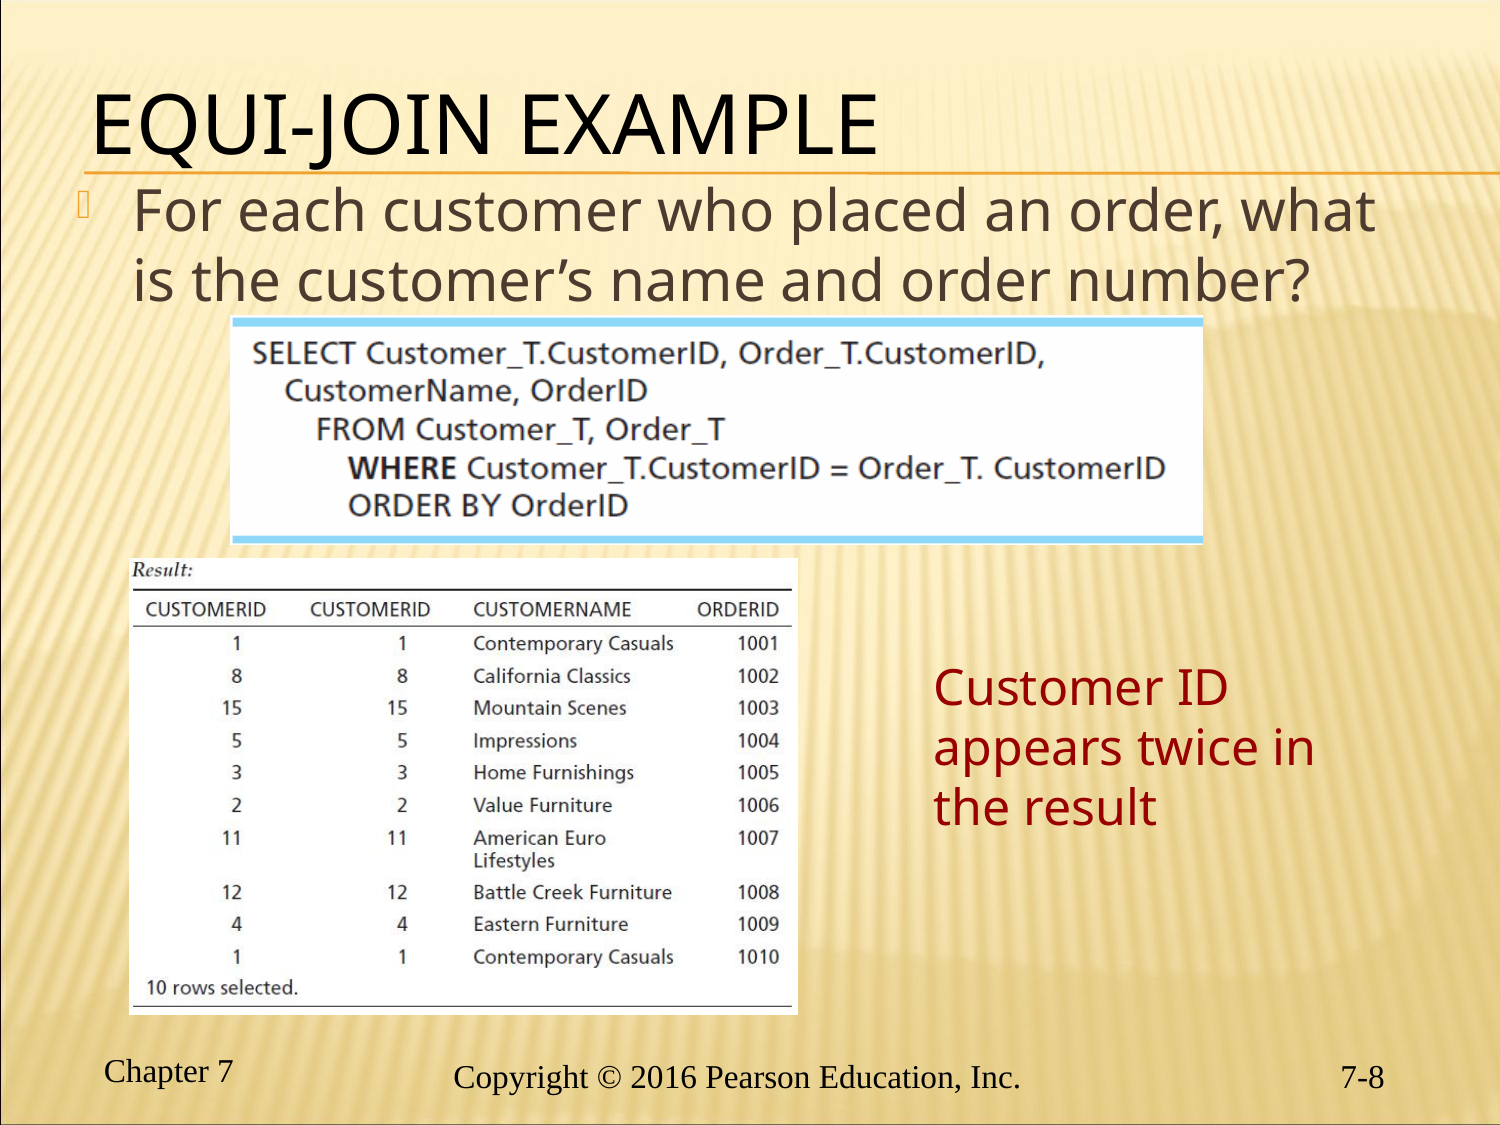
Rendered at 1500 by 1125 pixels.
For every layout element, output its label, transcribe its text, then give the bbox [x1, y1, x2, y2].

list For each customer who placed an order, what is the customer’s name and order number? [61, 166, 1412, 325]
text_box Customer ID appears twice in the result [918, 647, 1412, 843]
title Equi-Join Example [75, 64, 1500, 202]
picture [0, 0, 1500, 1125]
